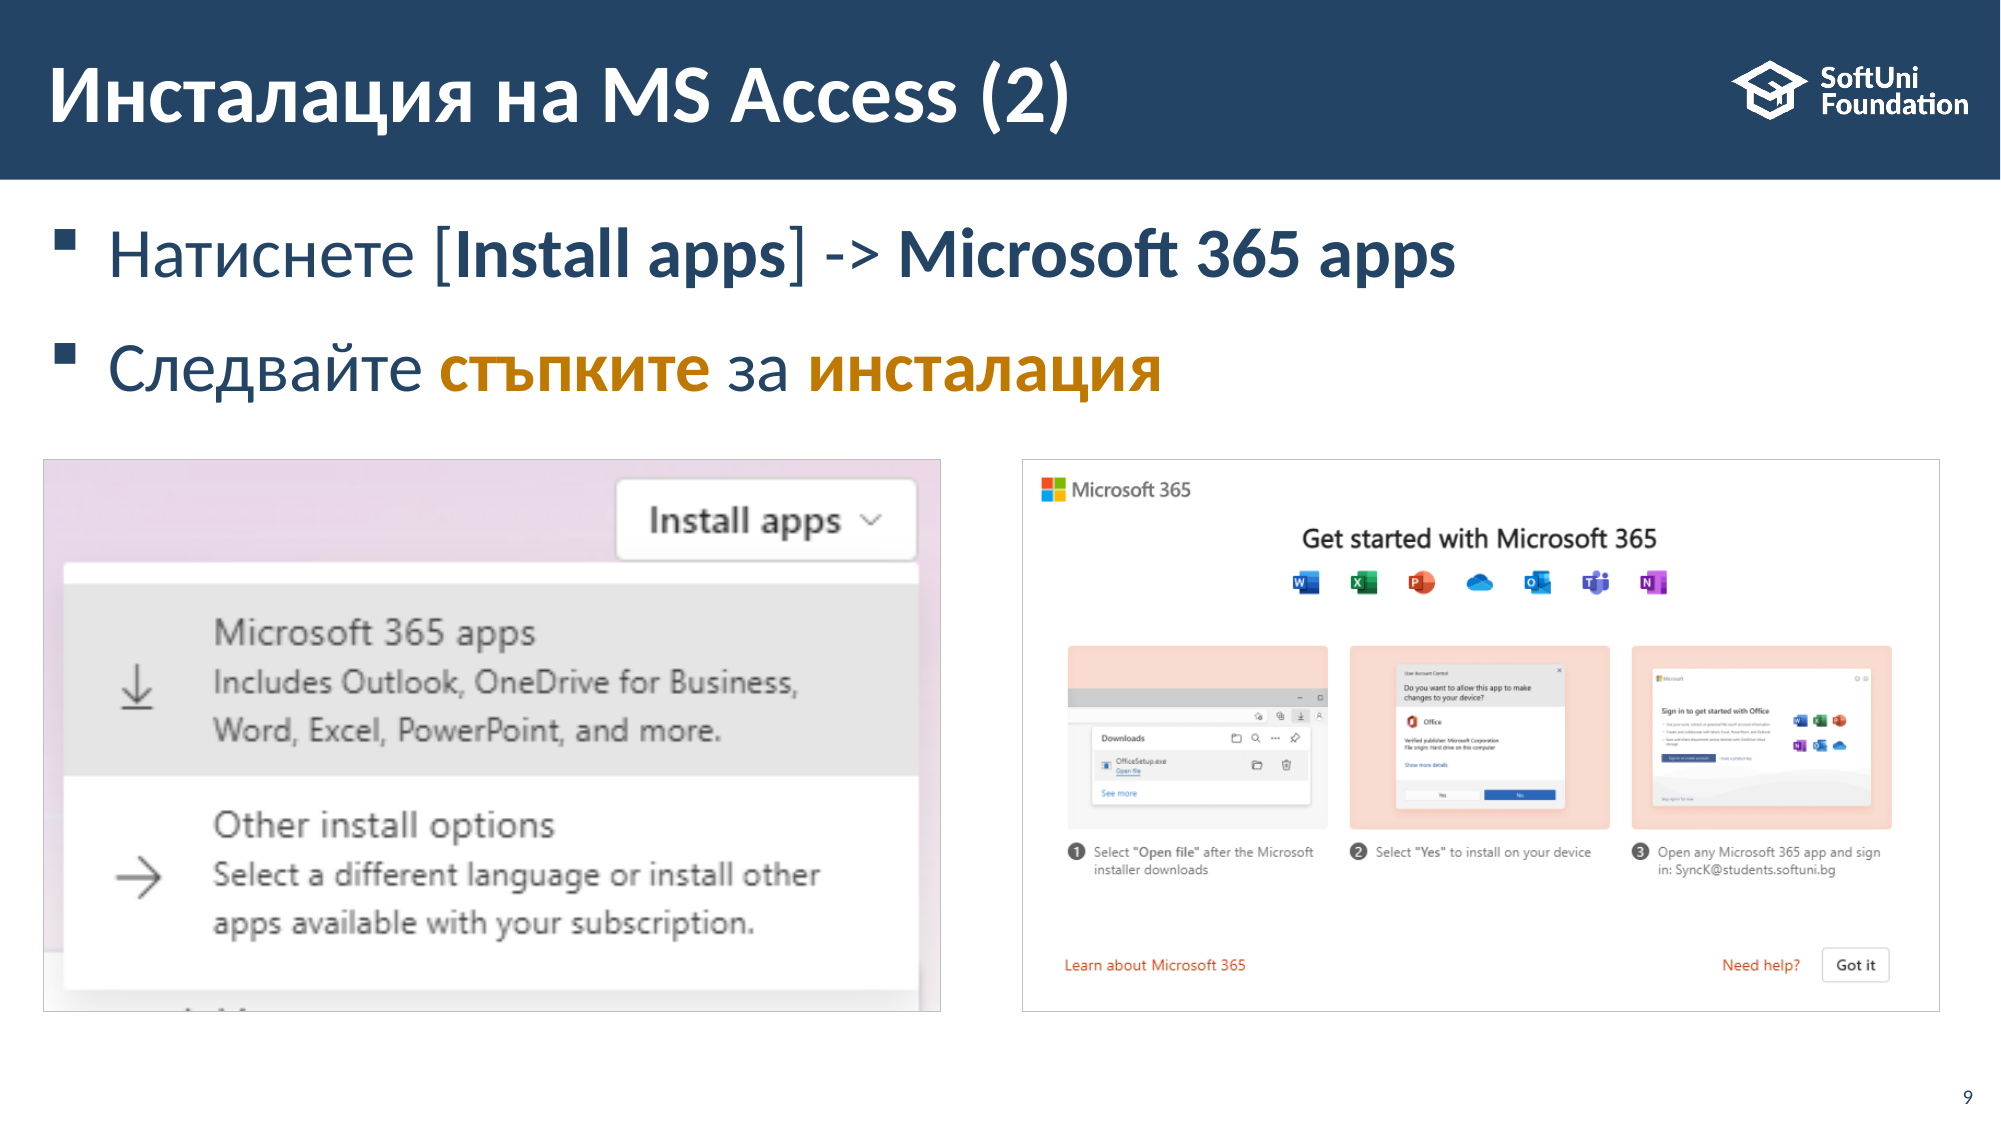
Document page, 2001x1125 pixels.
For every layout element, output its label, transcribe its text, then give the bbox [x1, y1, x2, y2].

picture [1731, 60, 1968, 120]
list Натиснете [Install apps] -> Microsoft 365 apps Следвайте стъпките за инсталация [31, 196, 1970, 1104]
picture [1021, 458, 1940, 1012]
picture [43, 458, 942, 1012]
title Инсталация на MS Access (2) [31, 16, 1716, 162]
slide_number 9 [1927, 1067, 1989, 1117]
